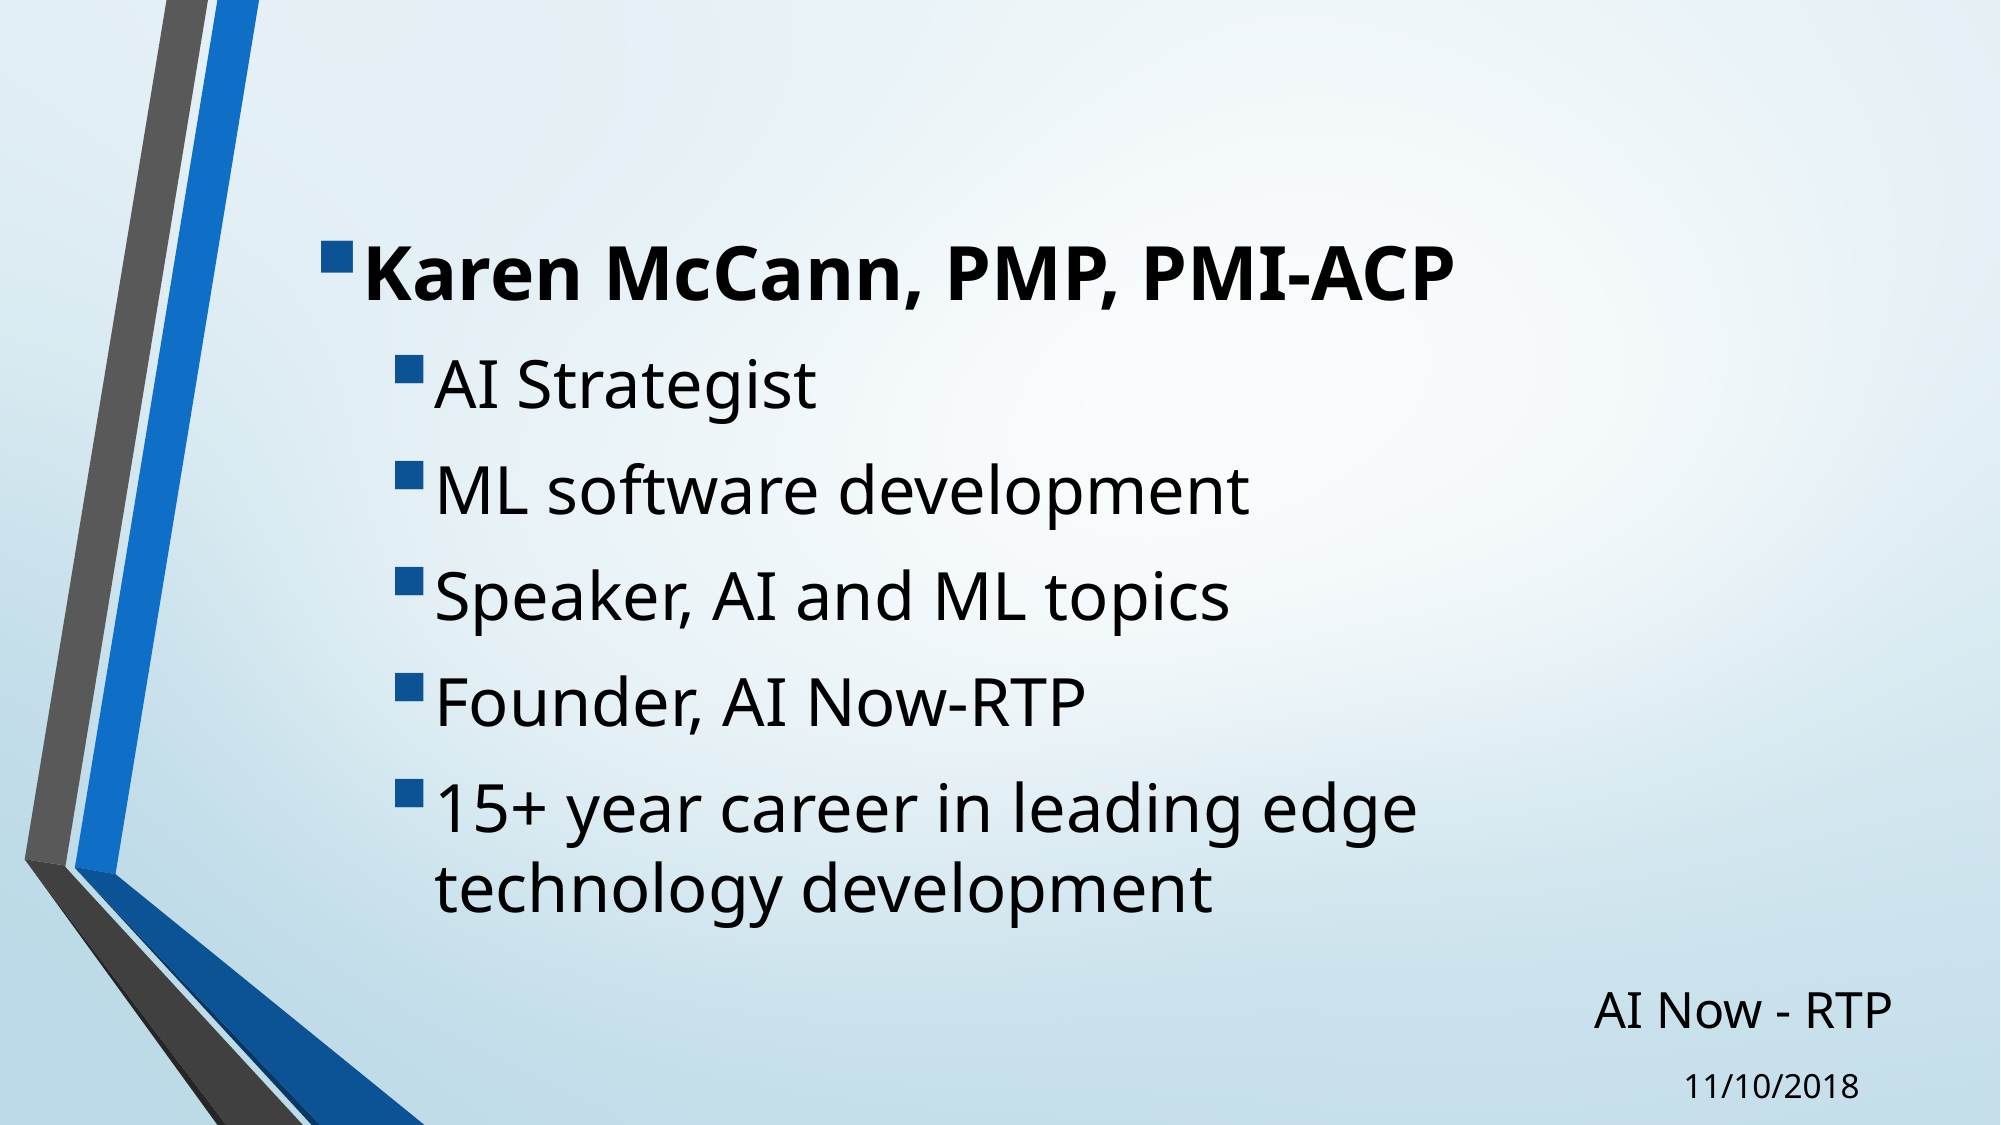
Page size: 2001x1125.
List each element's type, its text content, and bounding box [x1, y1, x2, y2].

list 11/10/2018 [1471, 1046, 2000, 1125]
list Karen McCann, PMP, PMI-ACP AI Strategist ML software development Speaker, AI and ML topics Founder, AI Now-RTP 15+ year career in leading edge technology development [297, 137, 1514, 1125]
title AI Now - RTP [1514, 821, 2000, 1046]
